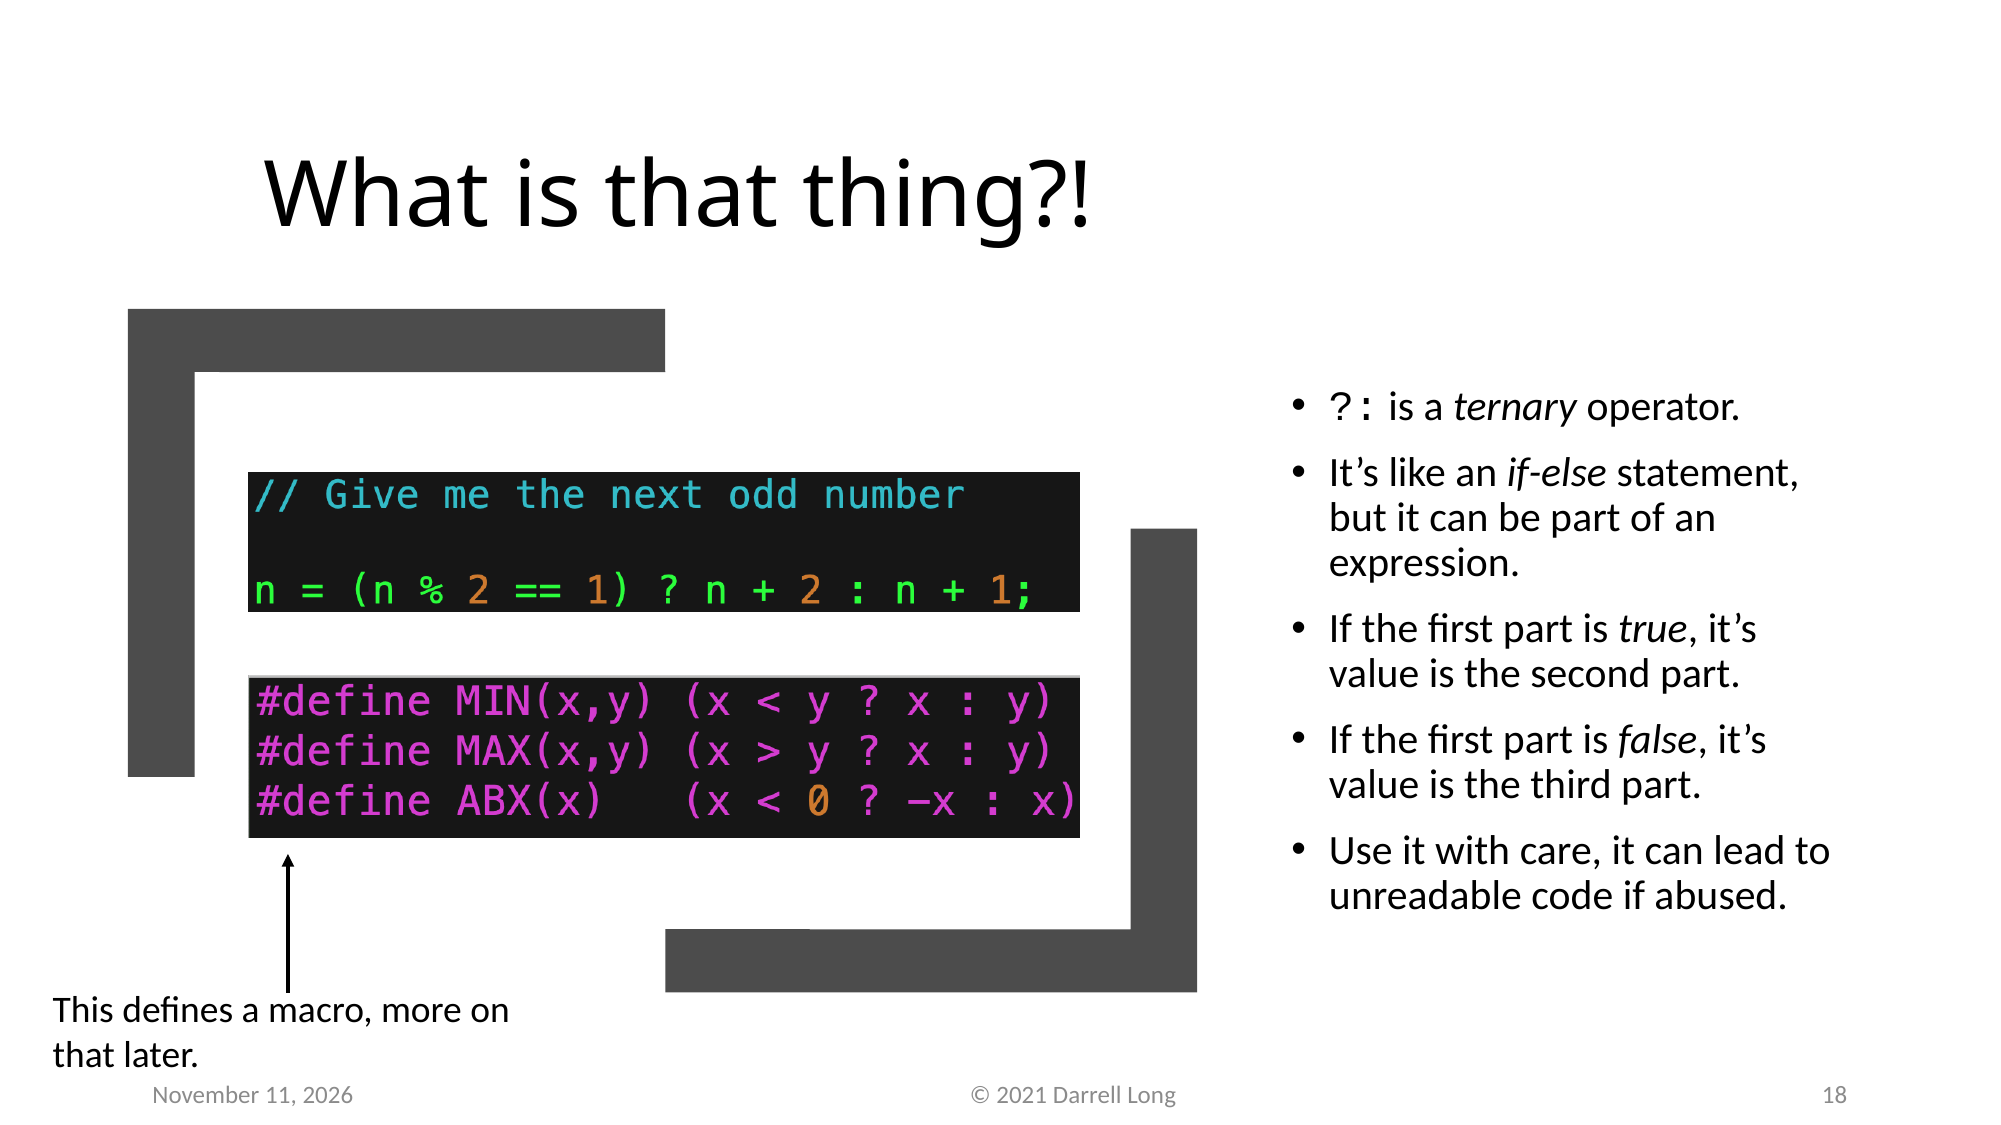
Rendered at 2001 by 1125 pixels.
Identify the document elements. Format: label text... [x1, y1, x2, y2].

slide_number 18 [1412, 1063, 1863, 1124]
text_box [665, 528, 1198, 993]
picture [248, 472, 1080, 612]
text_box This defines a macro, more on that later. [37, 977, 538, 1083]
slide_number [137, 1064, 588, 1124]
list ?: is a ternary operator. It’s like an if-else statement, but it can be part of an expression. If the first part is true, it’s value is the second part. If the first part is false, it’s value is the third part. Use it with care, it can lead to unreadable code if abused. [1276, 373, 1872, 930]
text_box [127, 308, 666, 777]
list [248, 675, 1080, 838]
footer © 2021 Darrell Long [735, 1063, 1411, 1124]
title What is that thing?! [248, 84, 1872, 254]
